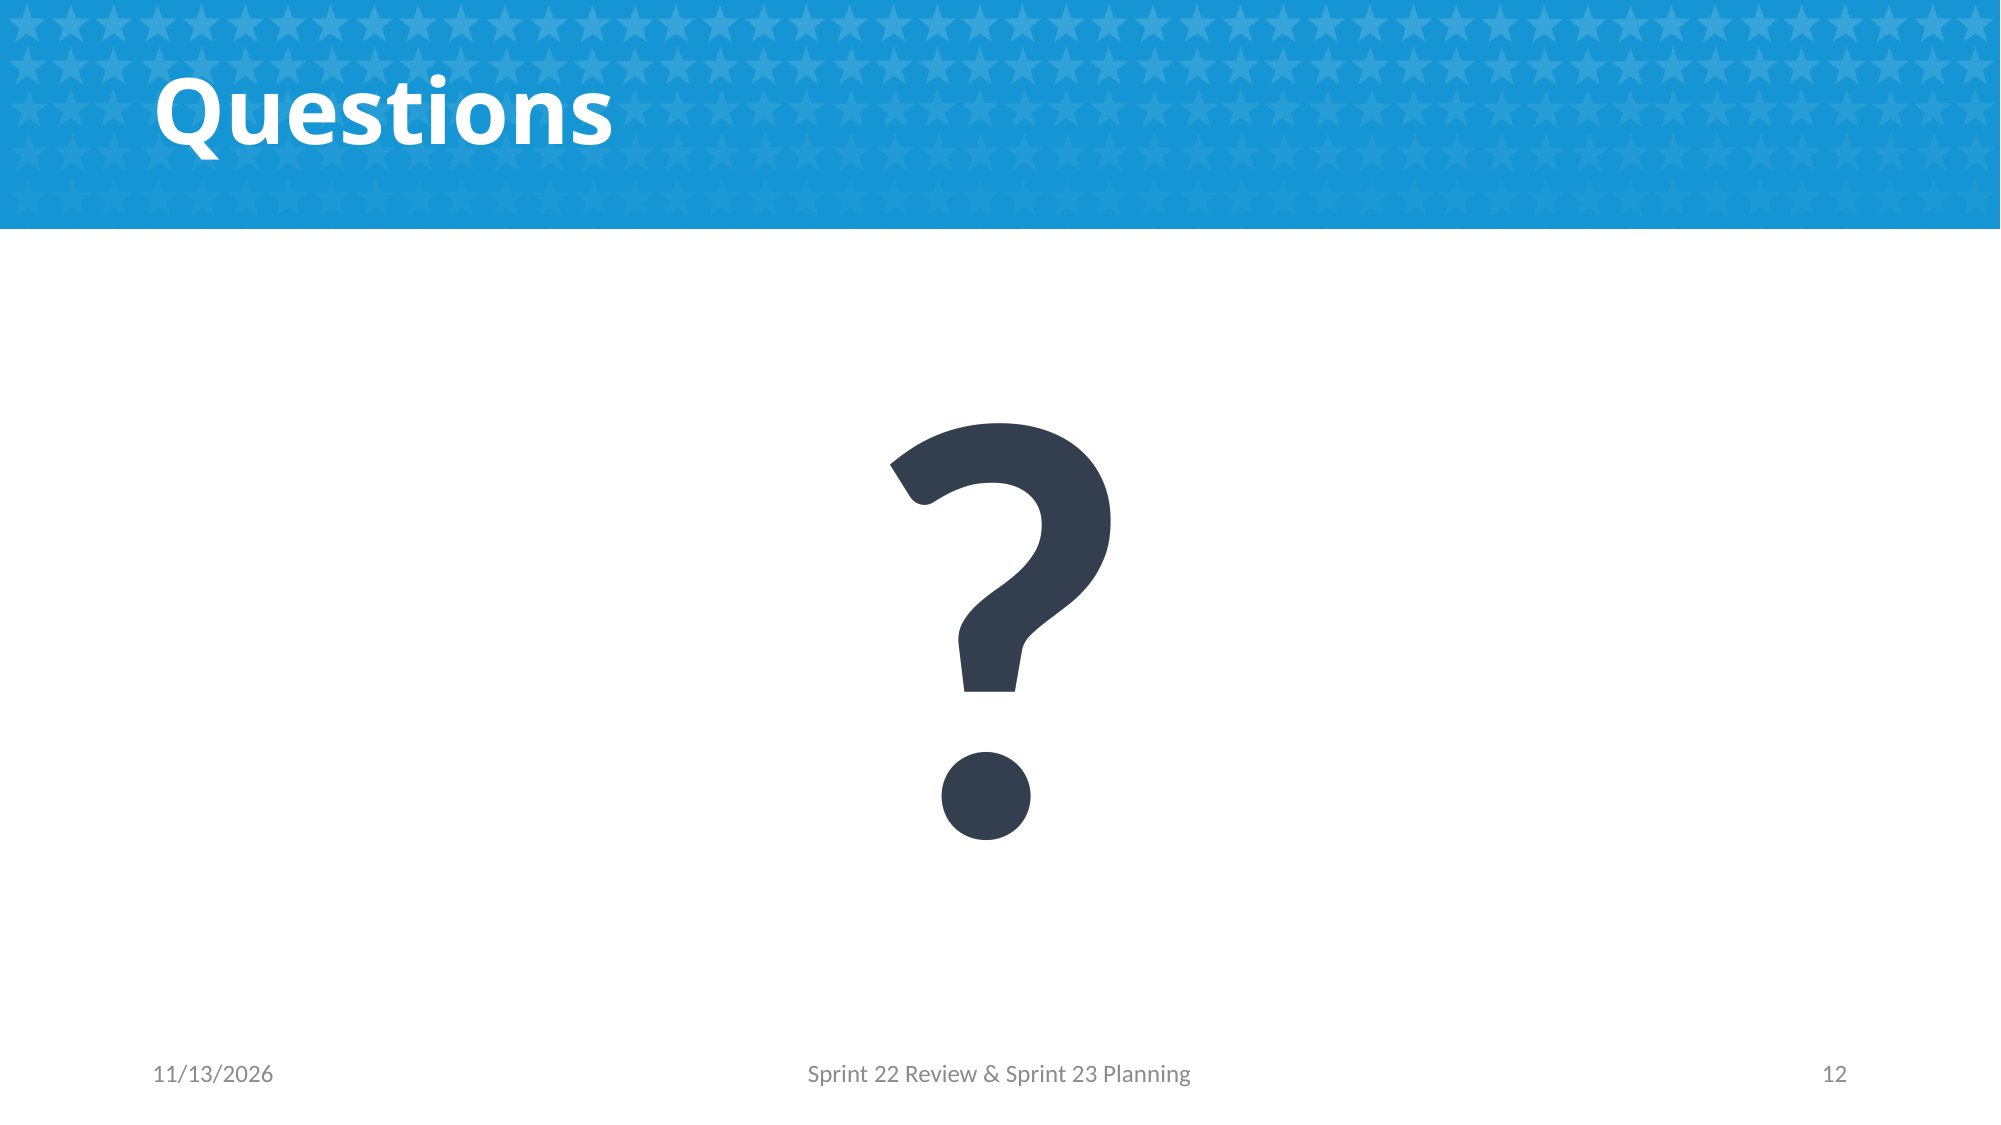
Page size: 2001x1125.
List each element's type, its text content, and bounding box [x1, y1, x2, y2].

picture [0, 0, 2000, 229]
title Questions [137, 30, 1863, 200]
slide_number 12 [1412, 1042, 1863, 1103]
footer Sprint 22 Review & Sprint 23 Planning [662, 1042, 1338, 1103]
text_box ? [846, 230, 1154, 964]
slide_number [137, 1042, 588, 1103]
